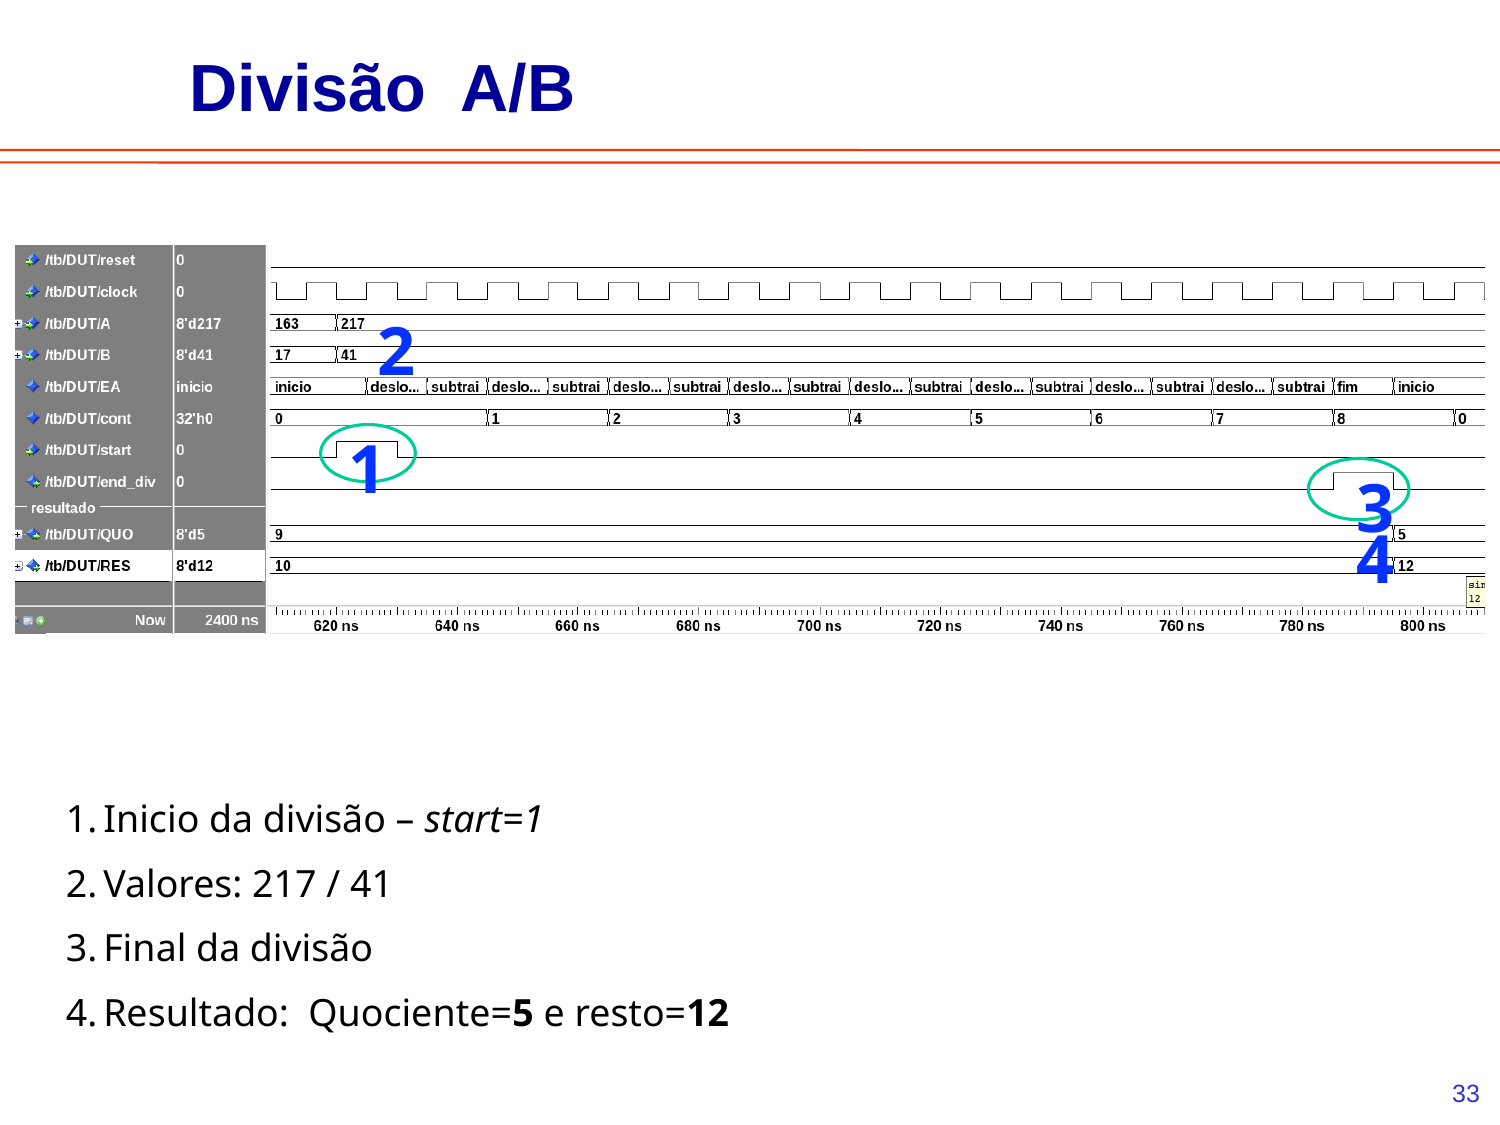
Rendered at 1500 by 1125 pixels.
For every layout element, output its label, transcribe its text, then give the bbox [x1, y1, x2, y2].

picture [14, 244, 1486, 634]
text_box Divisão A/B [174, 37, 788, 133]
text_box Inicio da divisão – start=1 Valores: 217 / 41 Final da divisão Resultado: Quociente=5 e resto=12 [51, 779, 1490, 1041]
